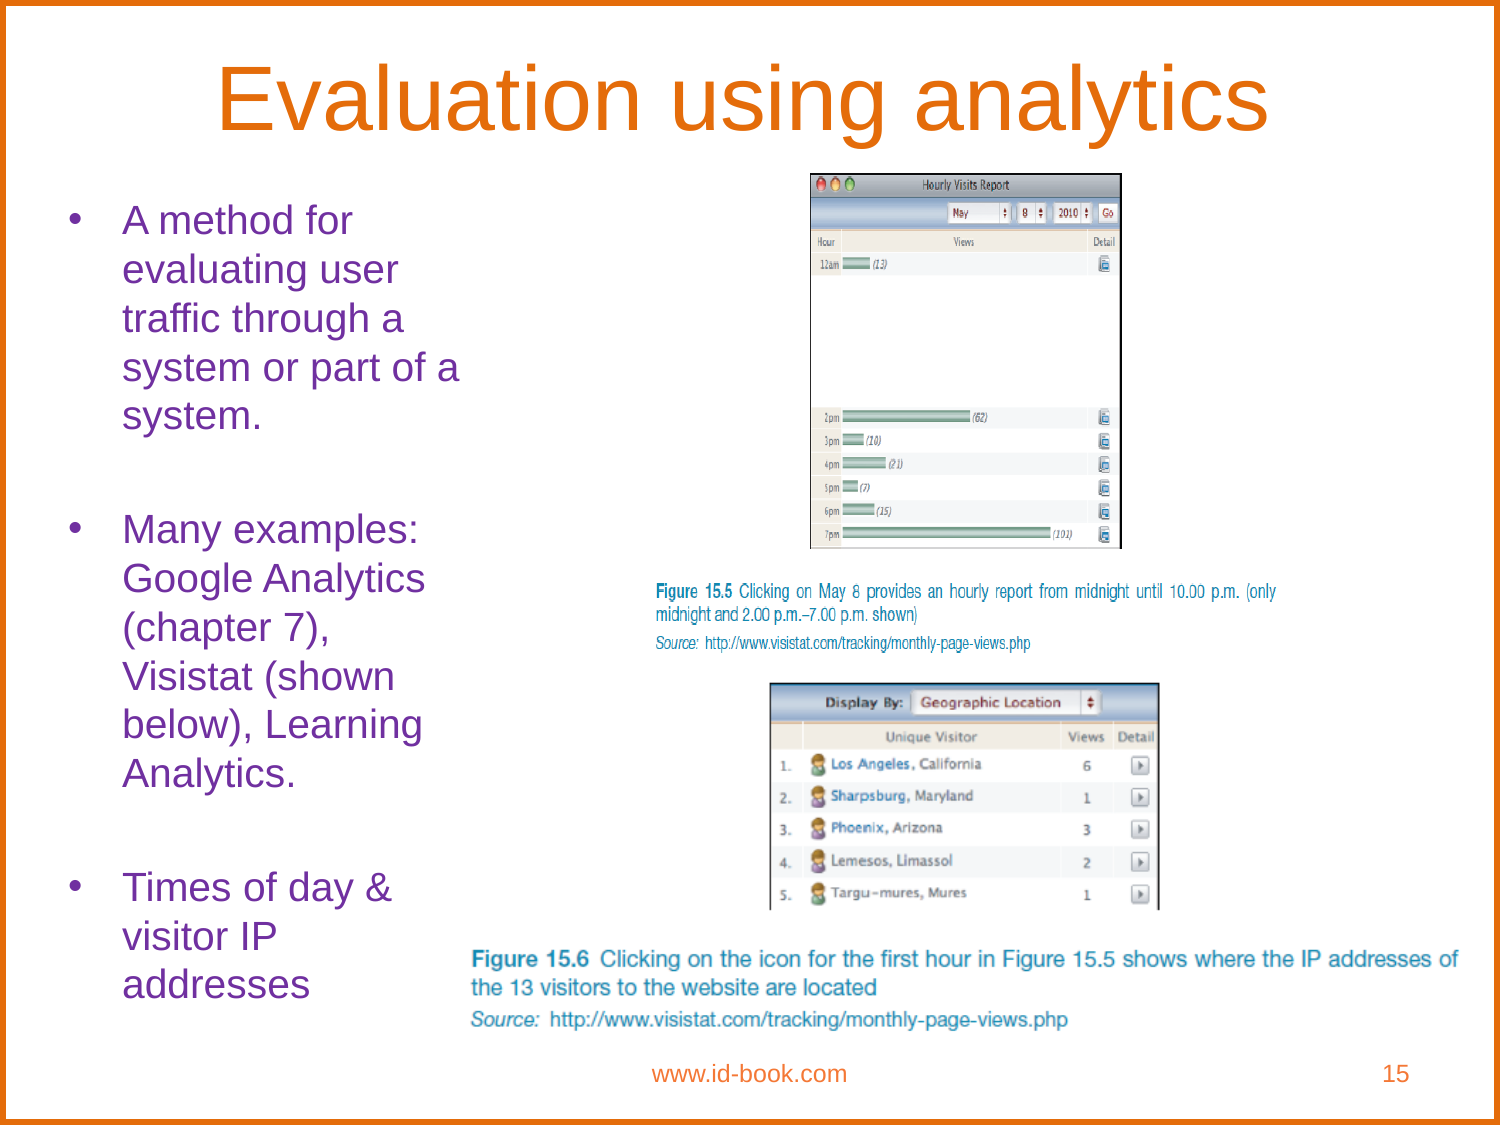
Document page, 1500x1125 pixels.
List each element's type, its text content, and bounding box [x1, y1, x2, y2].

picture [430, 155, 1473, 1041]
slide_number 15 [1074, 1049, 1425, 1103]
title Evaluation using analytics [68, 19, 1419, 170]
list A method for evaluating user traffic through a system or part of a system. Many examples: Google Analytics (chapter 7), Visistat (shown below), Learning Analytics. Times of day & visitor IP addresses [53, 186, 479, 1026]
footer www.id-book.com [512, 1049, 988, 1103]
